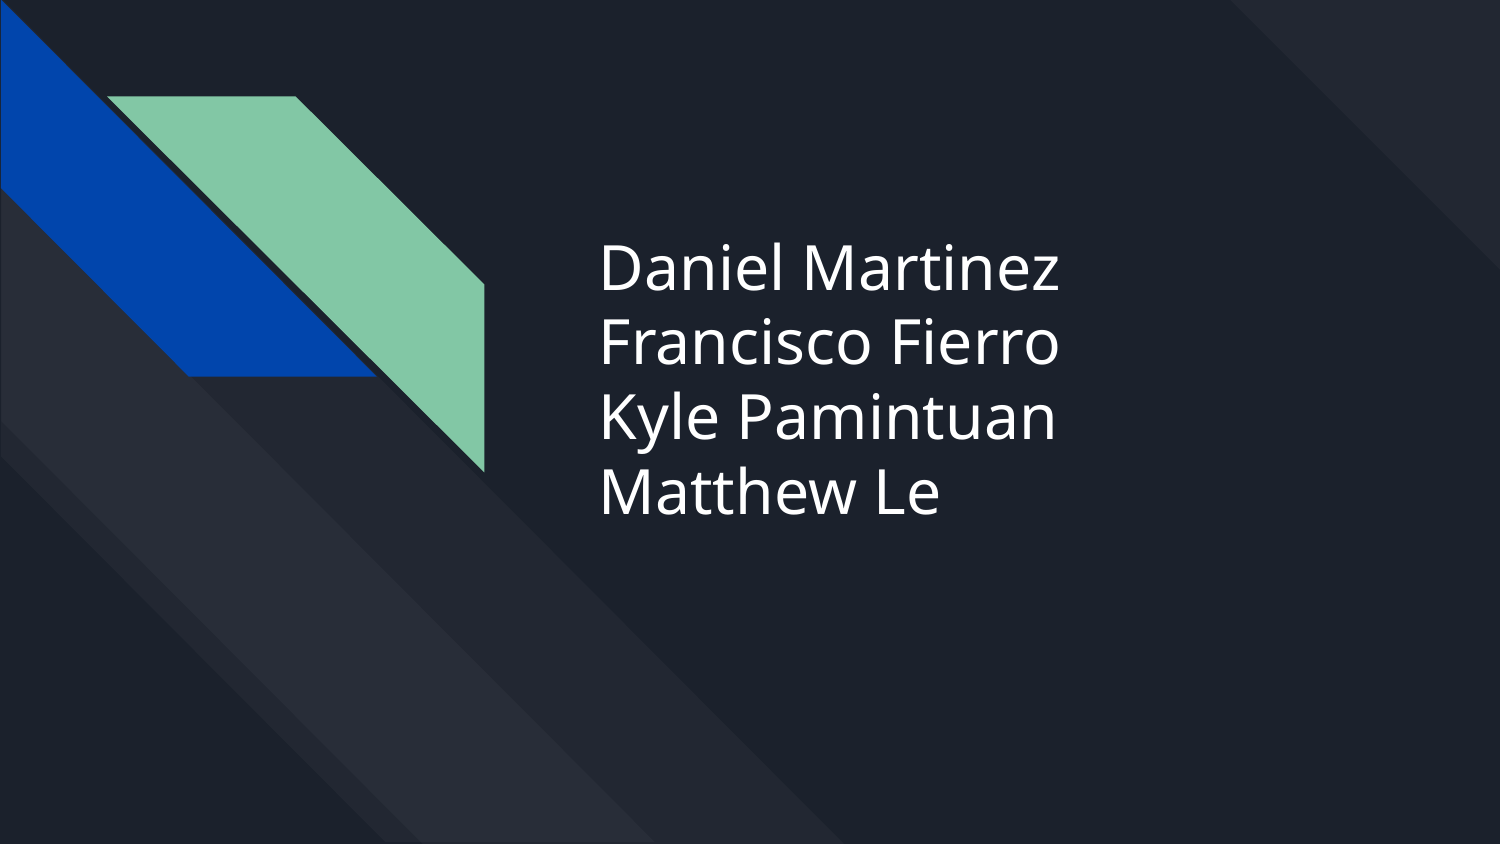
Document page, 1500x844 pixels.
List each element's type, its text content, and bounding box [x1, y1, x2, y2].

subtitle Daniel Martinez Francisco Fierro Kyle Pamintuan Matthew Le [583, 212, 1440, 555]
